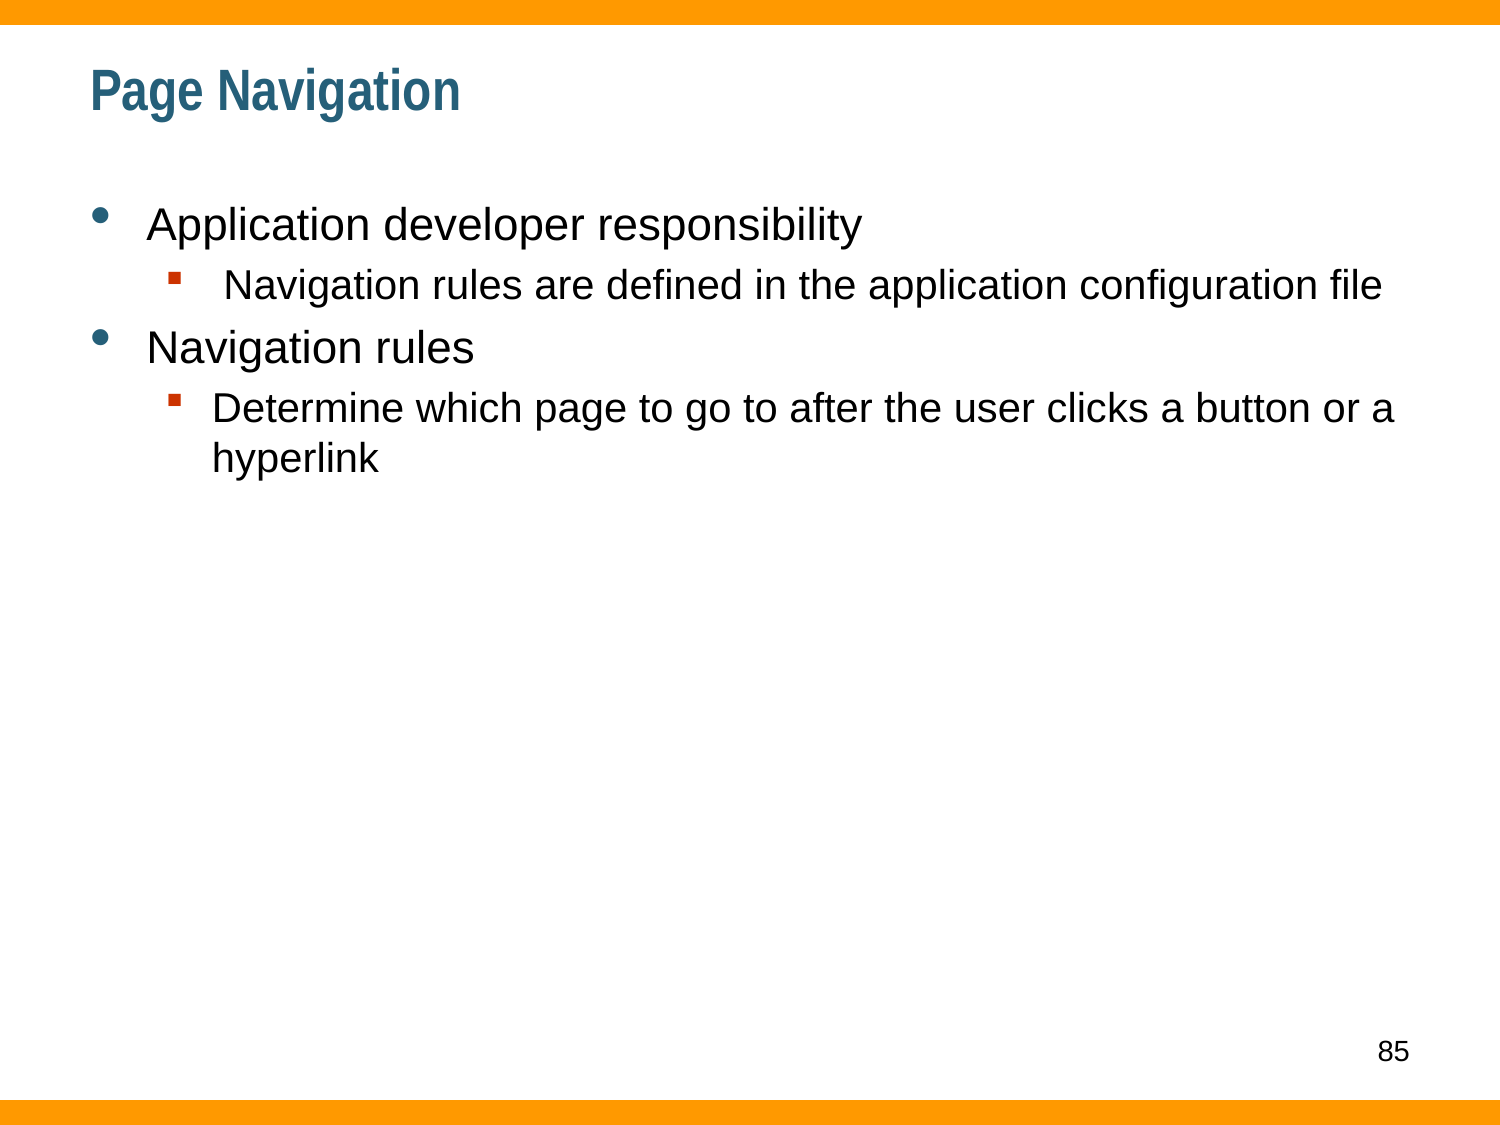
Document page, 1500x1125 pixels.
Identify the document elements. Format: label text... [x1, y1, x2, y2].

slide_number 85 [1074, 1024, 1426, 1103]
title Page Navigation [74, 37, 1426, 138]
list Application developer responsibility Navigation rules are defined in the application configuration file Navigation rules Determine which page to go to after the user clicks a button or a hyperlink [74, 187, 1426, 1013]
